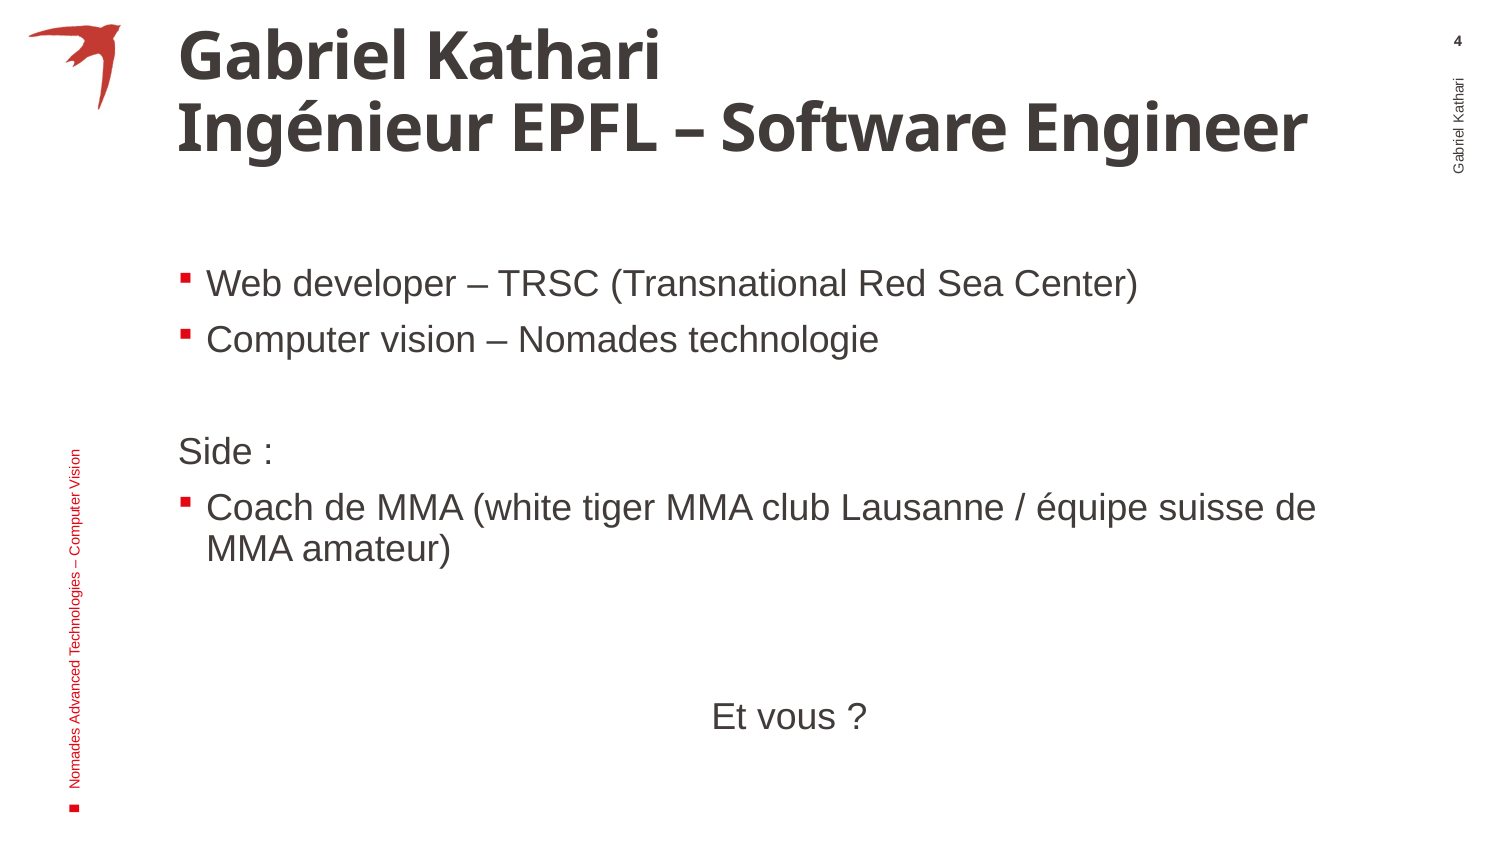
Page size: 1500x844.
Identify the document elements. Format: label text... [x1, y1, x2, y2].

footer Gabriel Kathari [1415, 59, 1500, 641]
slide_number Nomades Advanced Technologies – Computer Vision [0, 256, 149, 805]
list Web developer – TRSC (Transnational Red Sea Center) Computer vision – Nomades technologie Side : Coach de MMA (white tiger MMA club Lausanne / équipe suisse de MMA amateur) Et vous ? [148, 256, 1416, 813]
picture [21, 18, 129, 118]
title Gabriel Kathari Ingénieur EPFL – Software Engineer [148, 21, 1416, 198]
slide_number 4 [1415, 32, 1500, 59]
